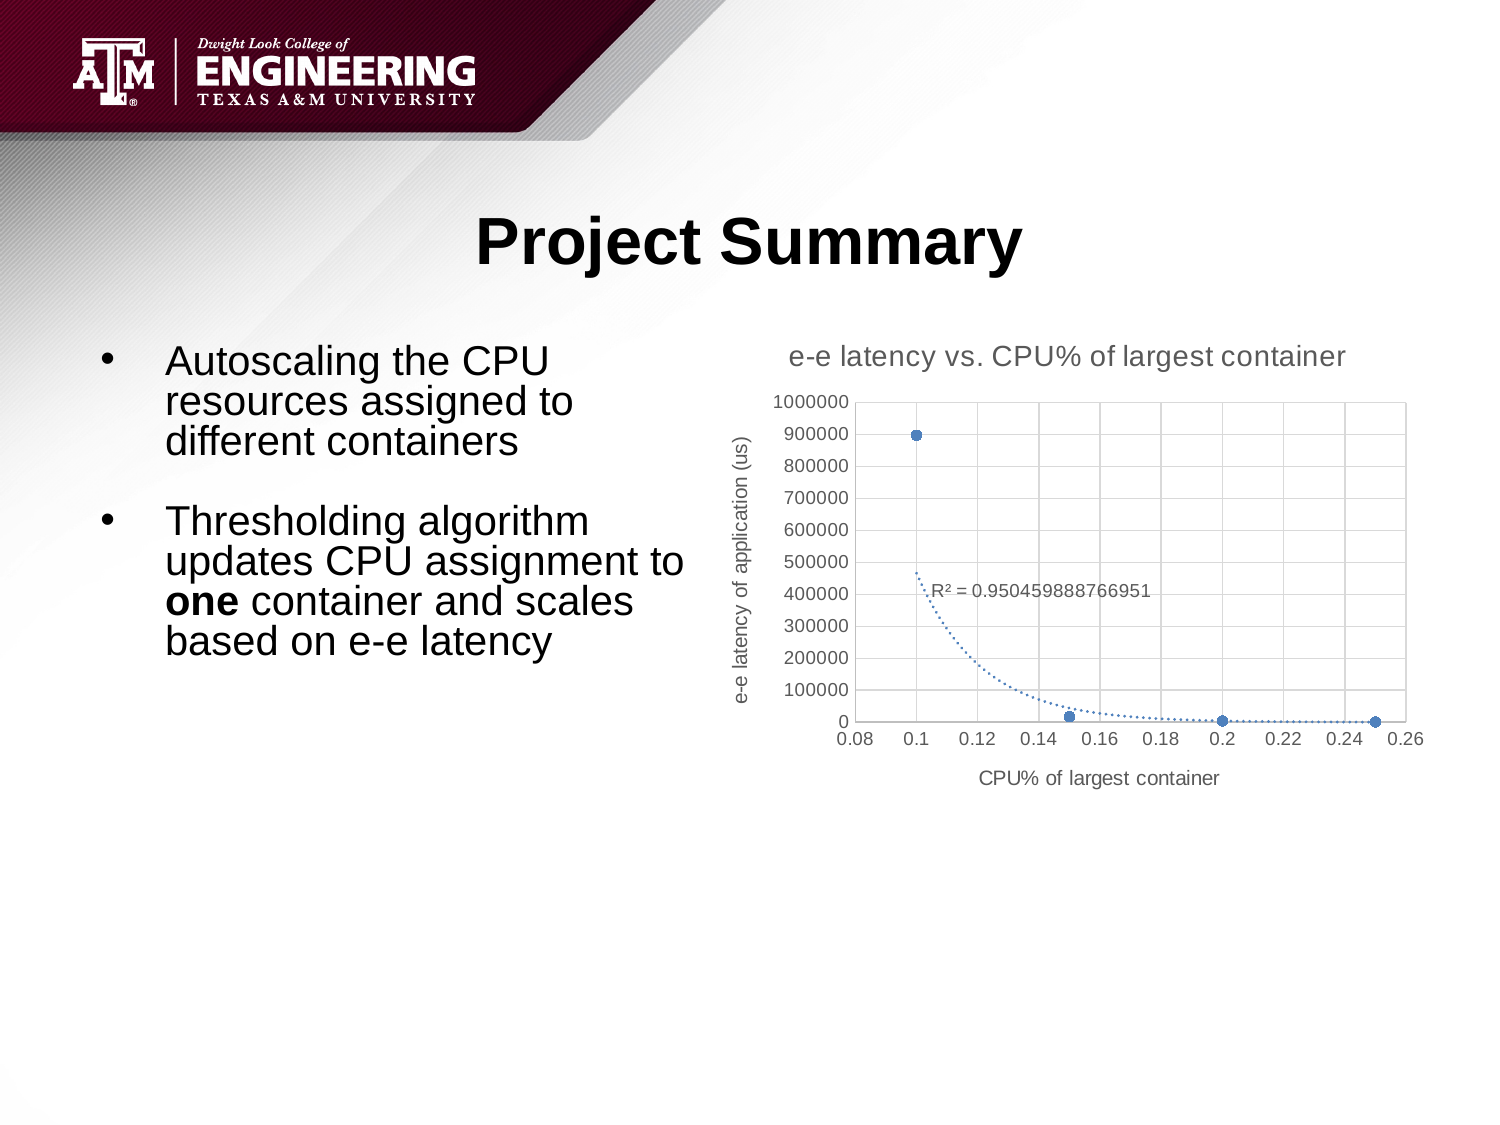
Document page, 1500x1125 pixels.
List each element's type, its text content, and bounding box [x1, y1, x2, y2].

picture [0, 0, 1500, 1125]
chart [695, 312, 1440, 822]
list Autoscaling the CPU resources assigned to different containers Thresholding algorithm updates CPU assignment to one container and scales based on e-e latency [75, 336, 712, 1097]
title Project Summary [75, 172, 1425, 304]
